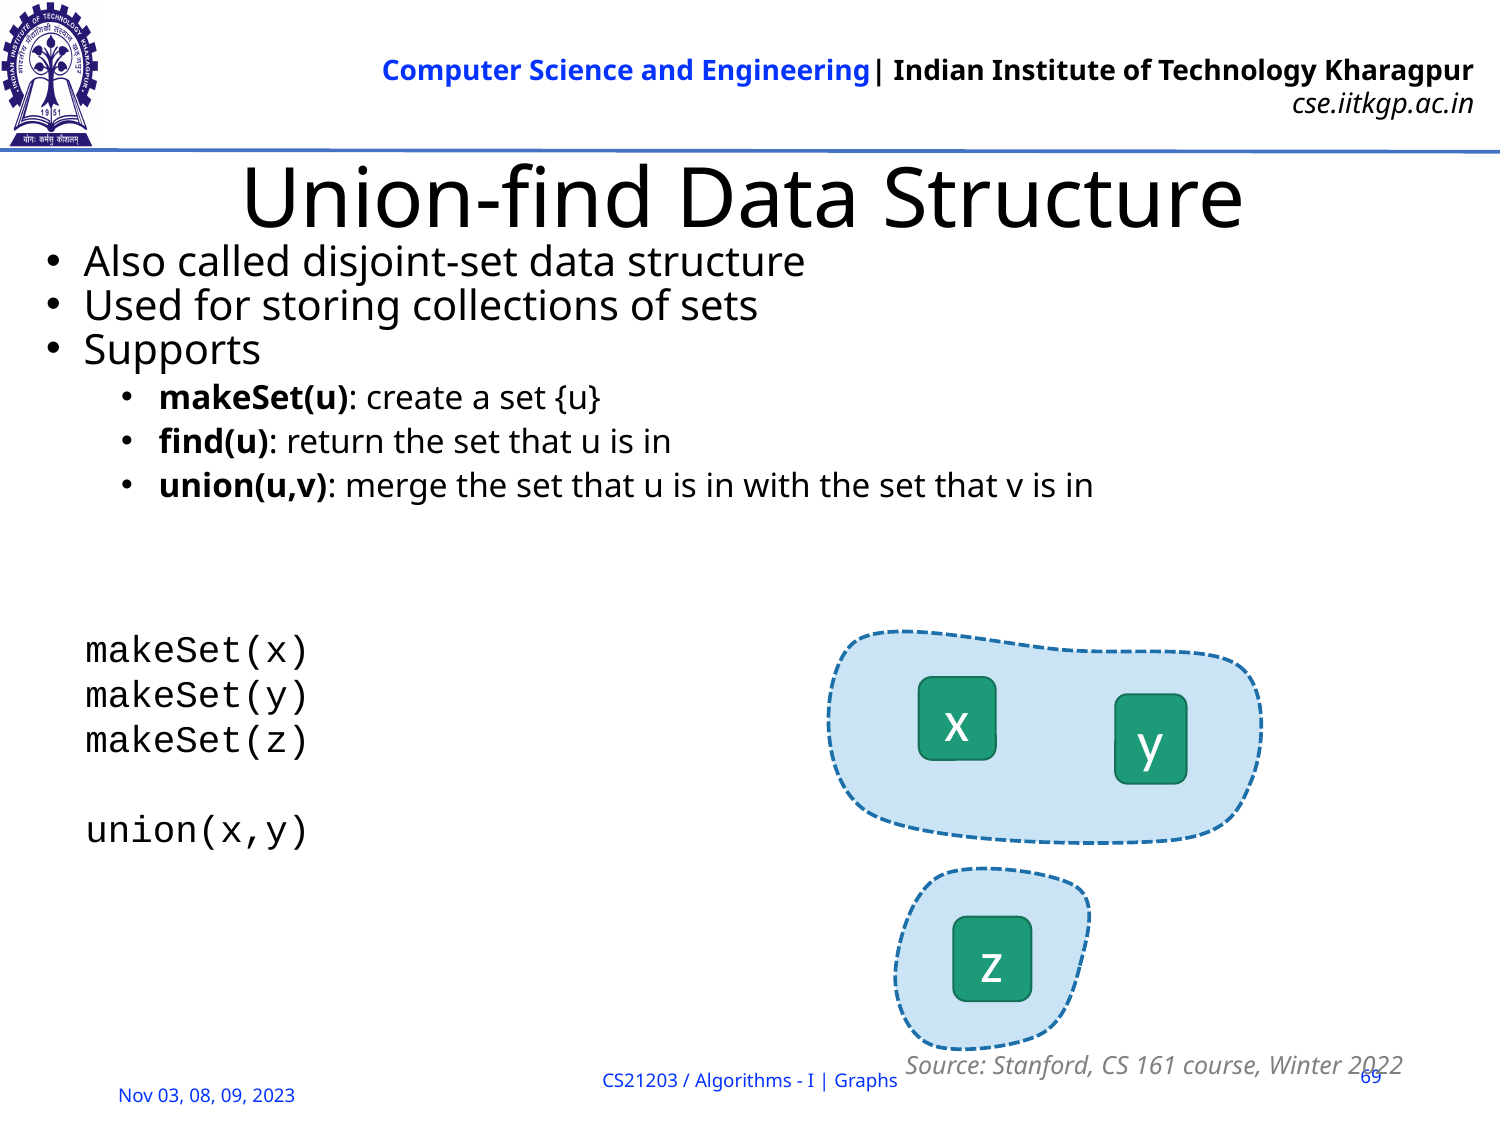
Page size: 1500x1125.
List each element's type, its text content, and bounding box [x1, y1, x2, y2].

text_box Also called disjoint-set data structure Used for storing collections of sets Supports makeSet(u): create a set {u} find(u): return the set that u is in union(u,v): merge the set that u is in with the set that v is in [31, 242, 1437, 590]
text_box [828, 631, 1262, 844]
text_box x [918, 677, 996, 760]
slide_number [103, 1065, 366, 1125]
picture [1, 2, 98, 147]
text_box Source: Stanford, CS 161 course, Winter 2022 [890, 1040, 1495, 1075]
text_box [895, 868, 1090, 1050]
text_box y [1115, 694, 1187, 784]
text_box z [953, 916, 1032, 1002]
title Union-find Data Structure [47, 98, 1437, 242]
footer CS21203 / Algorithms - I | Graphs [247, 1050, 1253, 1111]
slide_number 69 [1323, 1075, 1397, 1107]
text_box makeSet(x) makeSet(y) makeSet(z) union(x,y) [70, 617, 660, 948]
